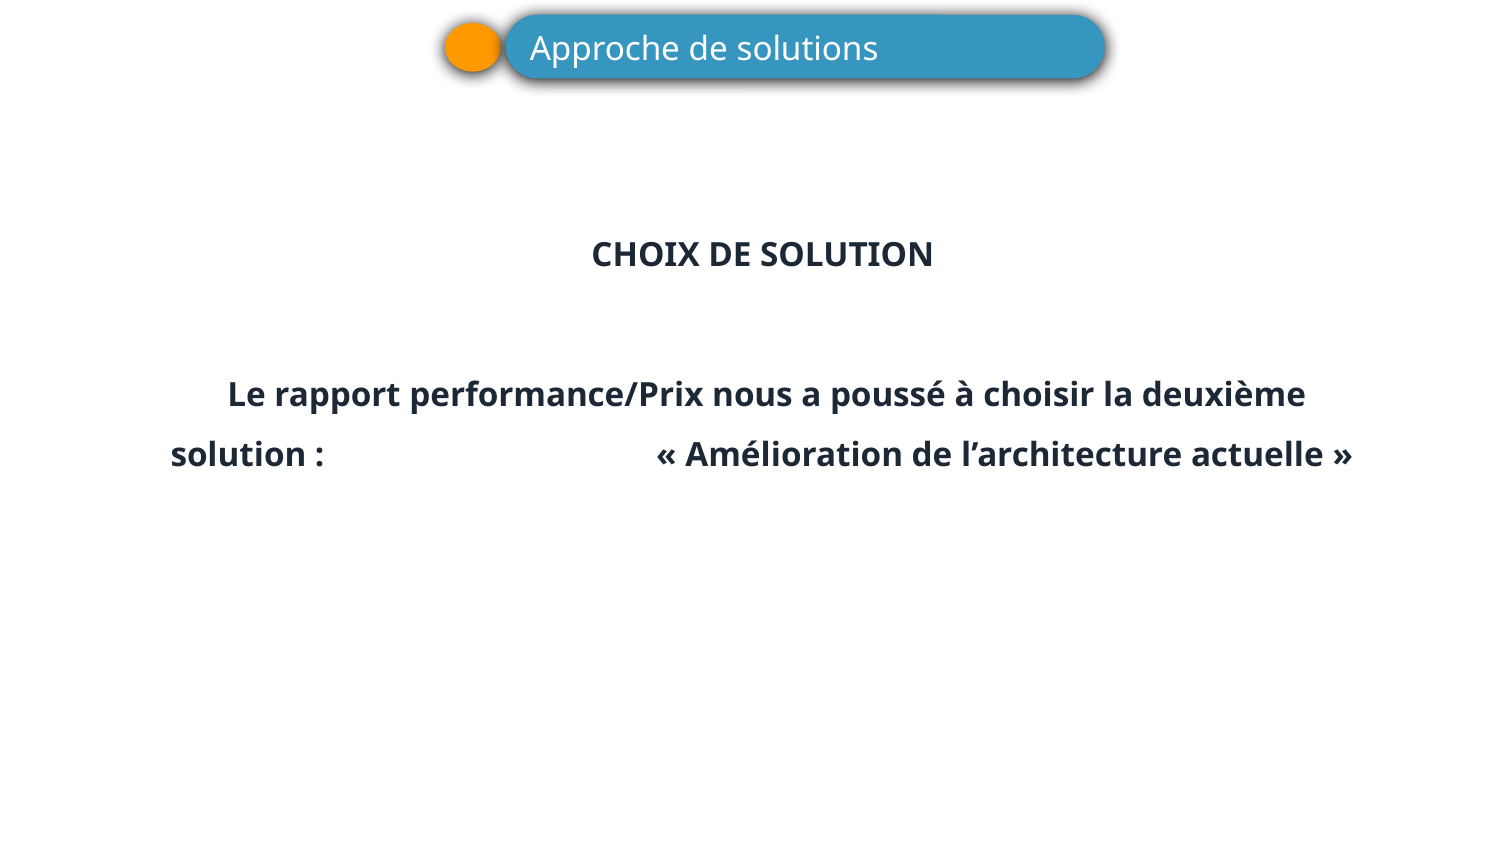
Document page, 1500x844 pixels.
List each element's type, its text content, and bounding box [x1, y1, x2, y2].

text_box CHOIX DE SOLUTION Le rapport performance/Prix nous a poussé à choisir la deuxième solution : « Amélioration de l’architecture actuelle » [146, 226, 1388, 556]
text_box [445, 14, 1105, 79]
